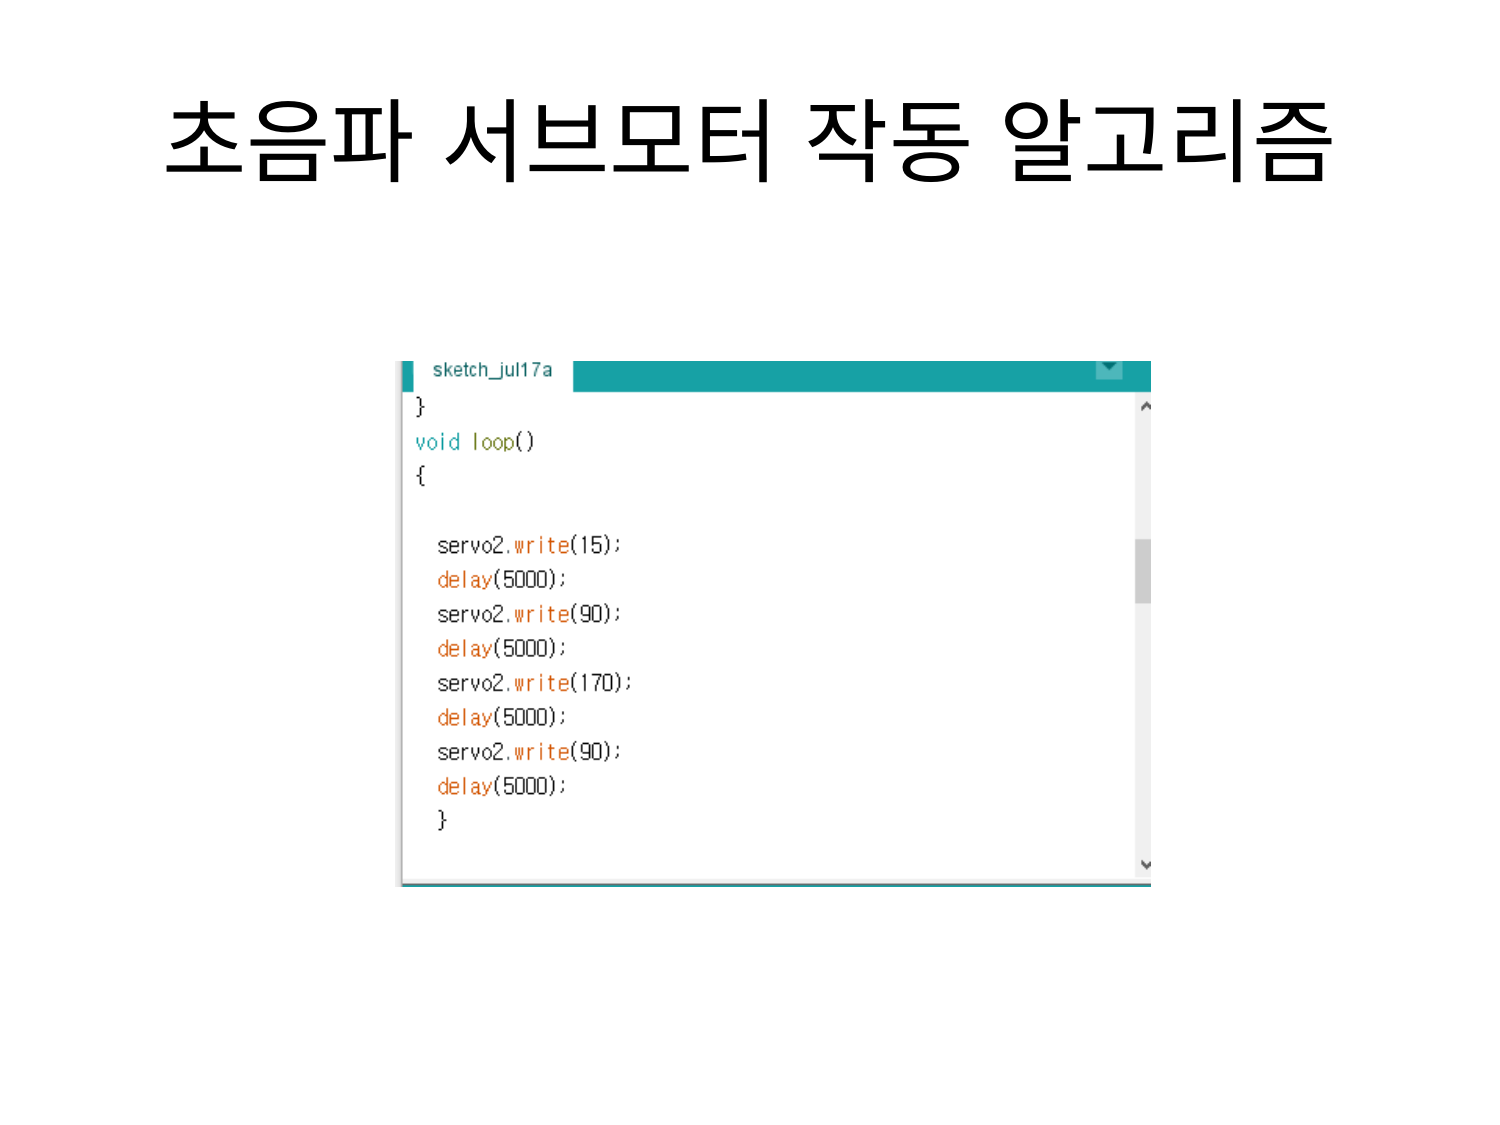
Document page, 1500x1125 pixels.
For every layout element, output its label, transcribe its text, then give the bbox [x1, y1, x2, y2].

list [395, 361, 1151, 887]
title 초음파 서브모터 작동 알고리즘 [75, 45, 1425, 233]
